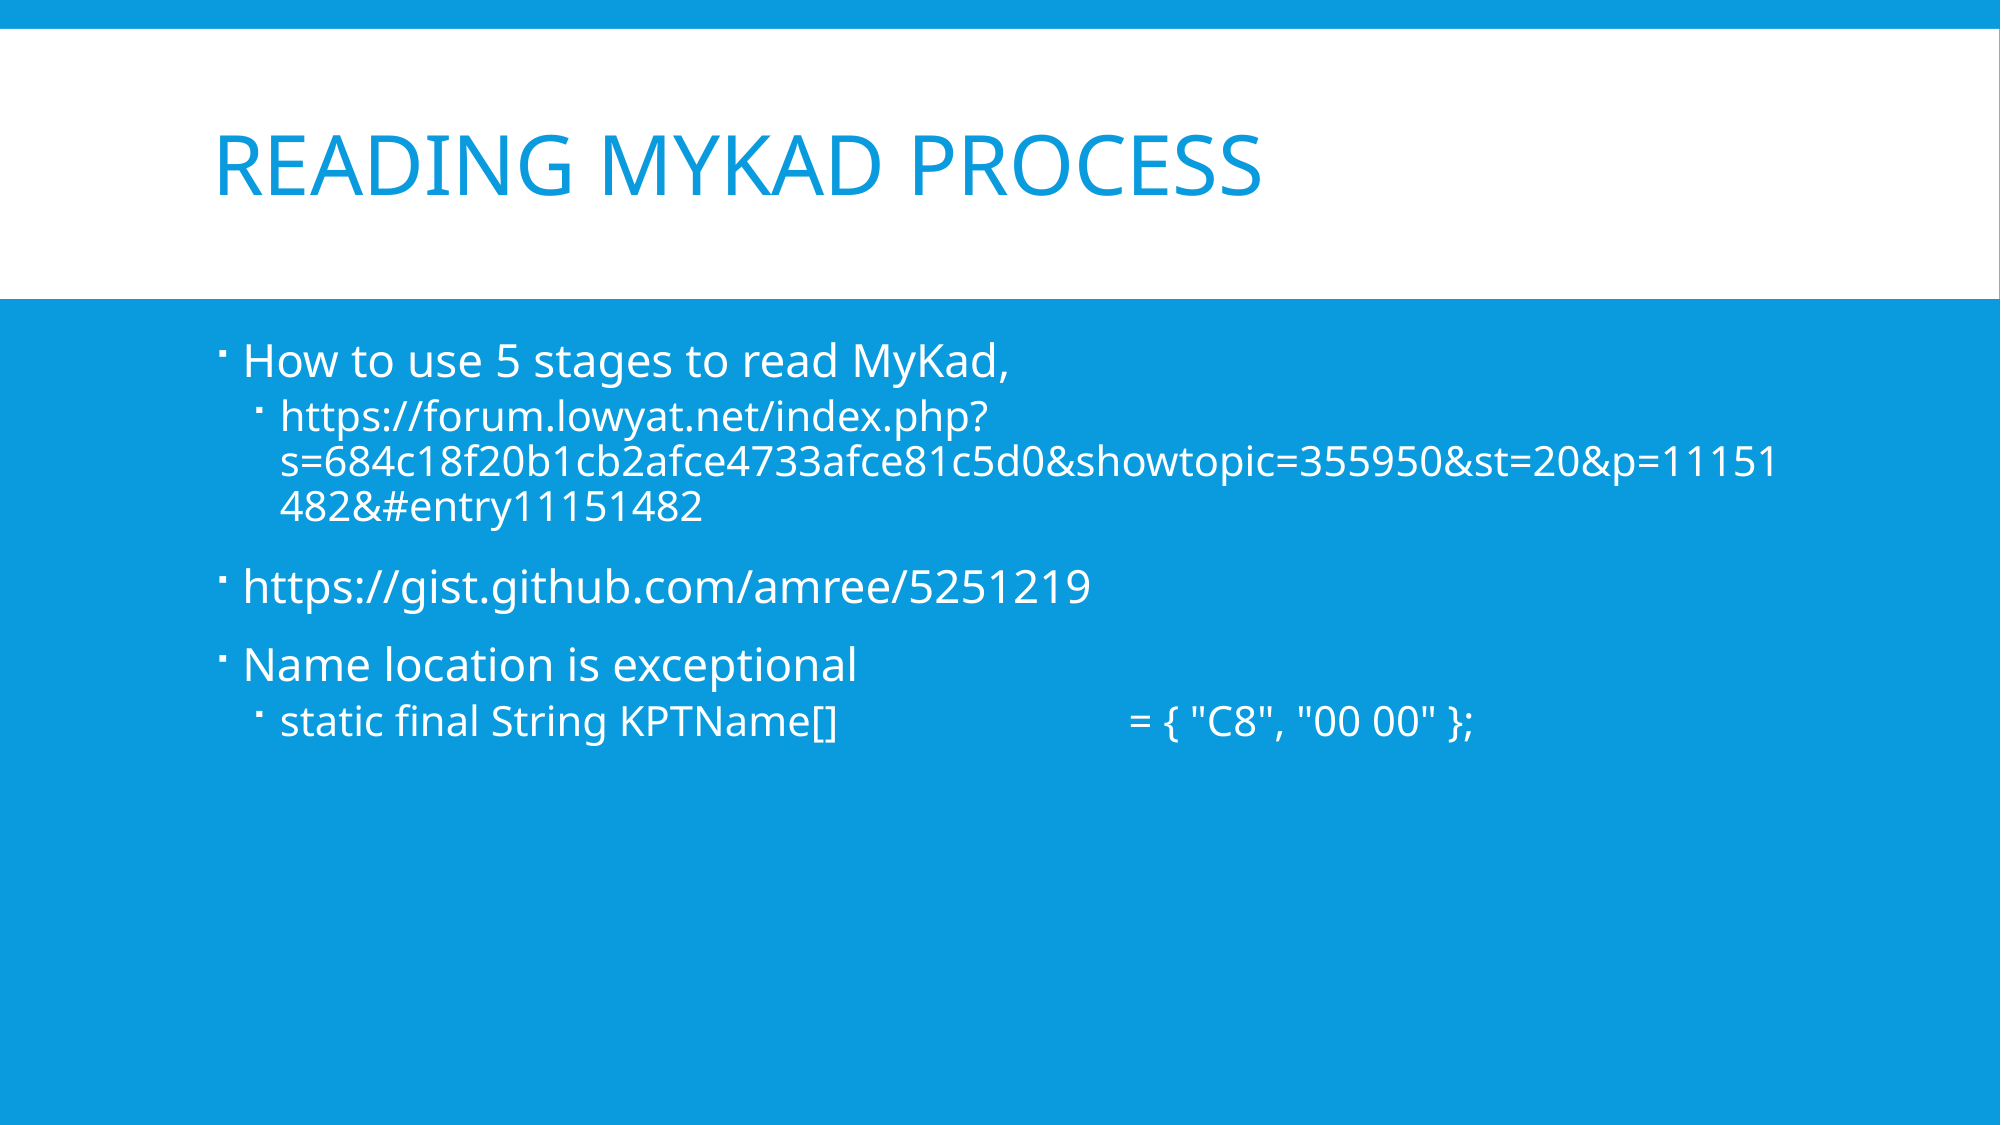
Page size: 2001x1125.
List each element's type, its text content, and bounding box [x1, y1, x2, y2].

title Reading MYKAD Process [197, 46, 1803, 295]
list How to use 5 stages to read MyKad, https://forum.lowyat.net/index.php?s=684c18f20b1cb2afce4733afce81c5d0&showtopic=355950&st=20&p=11151482&#entry11151482 https://gist.github.com/amree/5251219 Name location is exceptional static final String KPTName[] = { "C8", "00 00" }; [197, 329, 1803, 1020]
